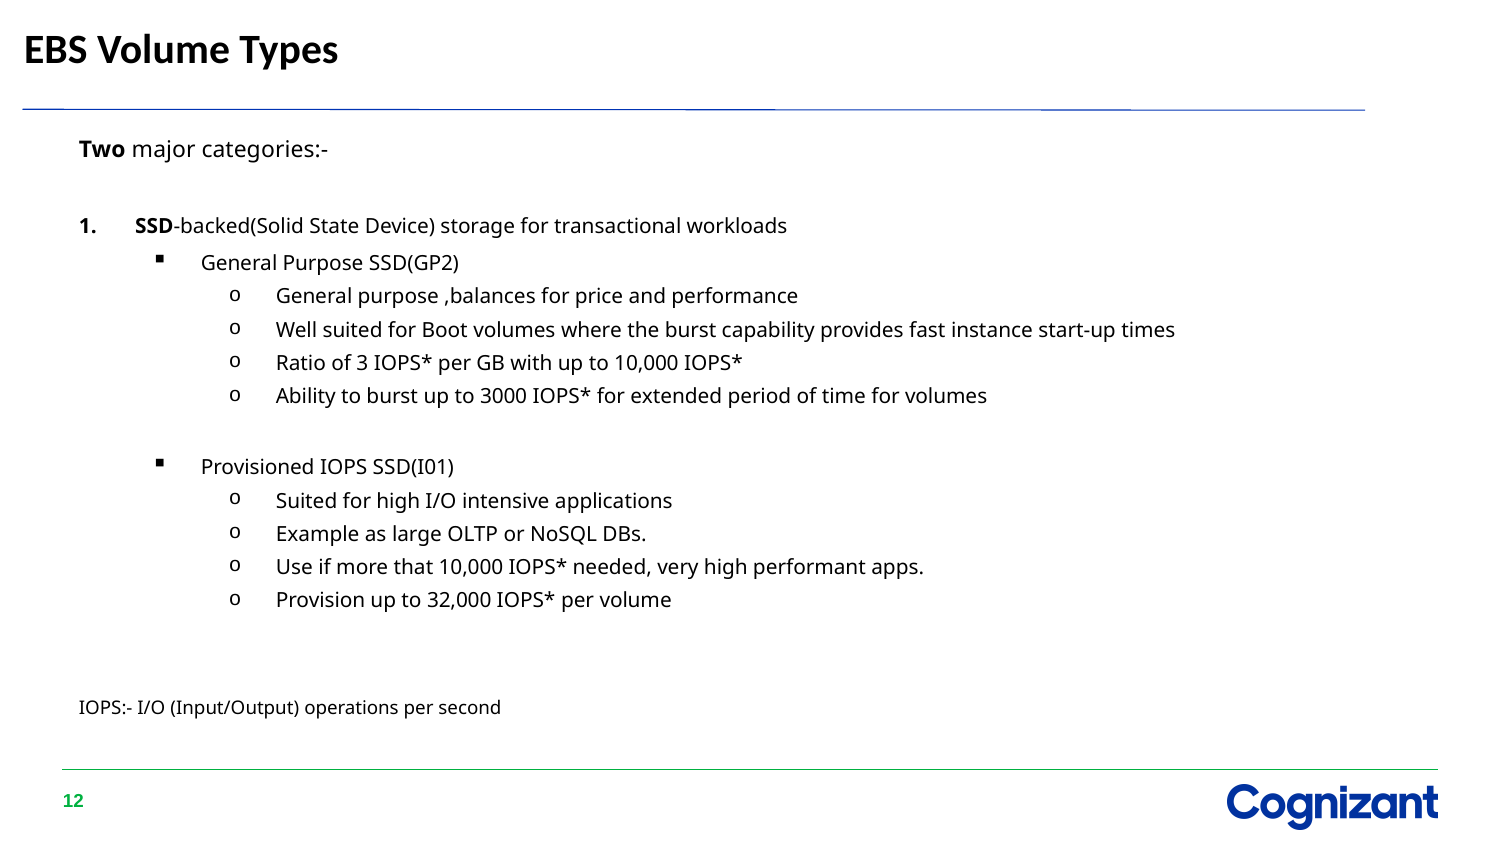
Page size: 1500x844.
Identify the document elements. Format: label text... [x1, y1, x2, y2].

title EBS Volume Types [24, 27, 1400, 85]
text_box Two major categories:- SSD-backed(Solid State Device) storage for transactional workloads General Purpose SSD(GP2) General purpose ,balances for price and performance Well suited for Boot volumes where the burst capability provides fast instance start-up times Ratio of 3 IOPS* per GB with up to 10,000 IOPS* Ability to burst up to 3000 IOPS* for extended period of time for volumes Provisioned IOPS SSD(I01) Suited for high I/O intensive applications Example as large OLTP or NoSQL DBs. Use if more that 10,000 IOPS* needed, very high performant apps. Provision up to 32,000 IOPS* per volume IOPS:- I/O (Input/Output) operations per second [64, 127, 1401, 760]
picture [1227, 784, 1438, 830]
text_box 12 [63, 787, 101, 813]
